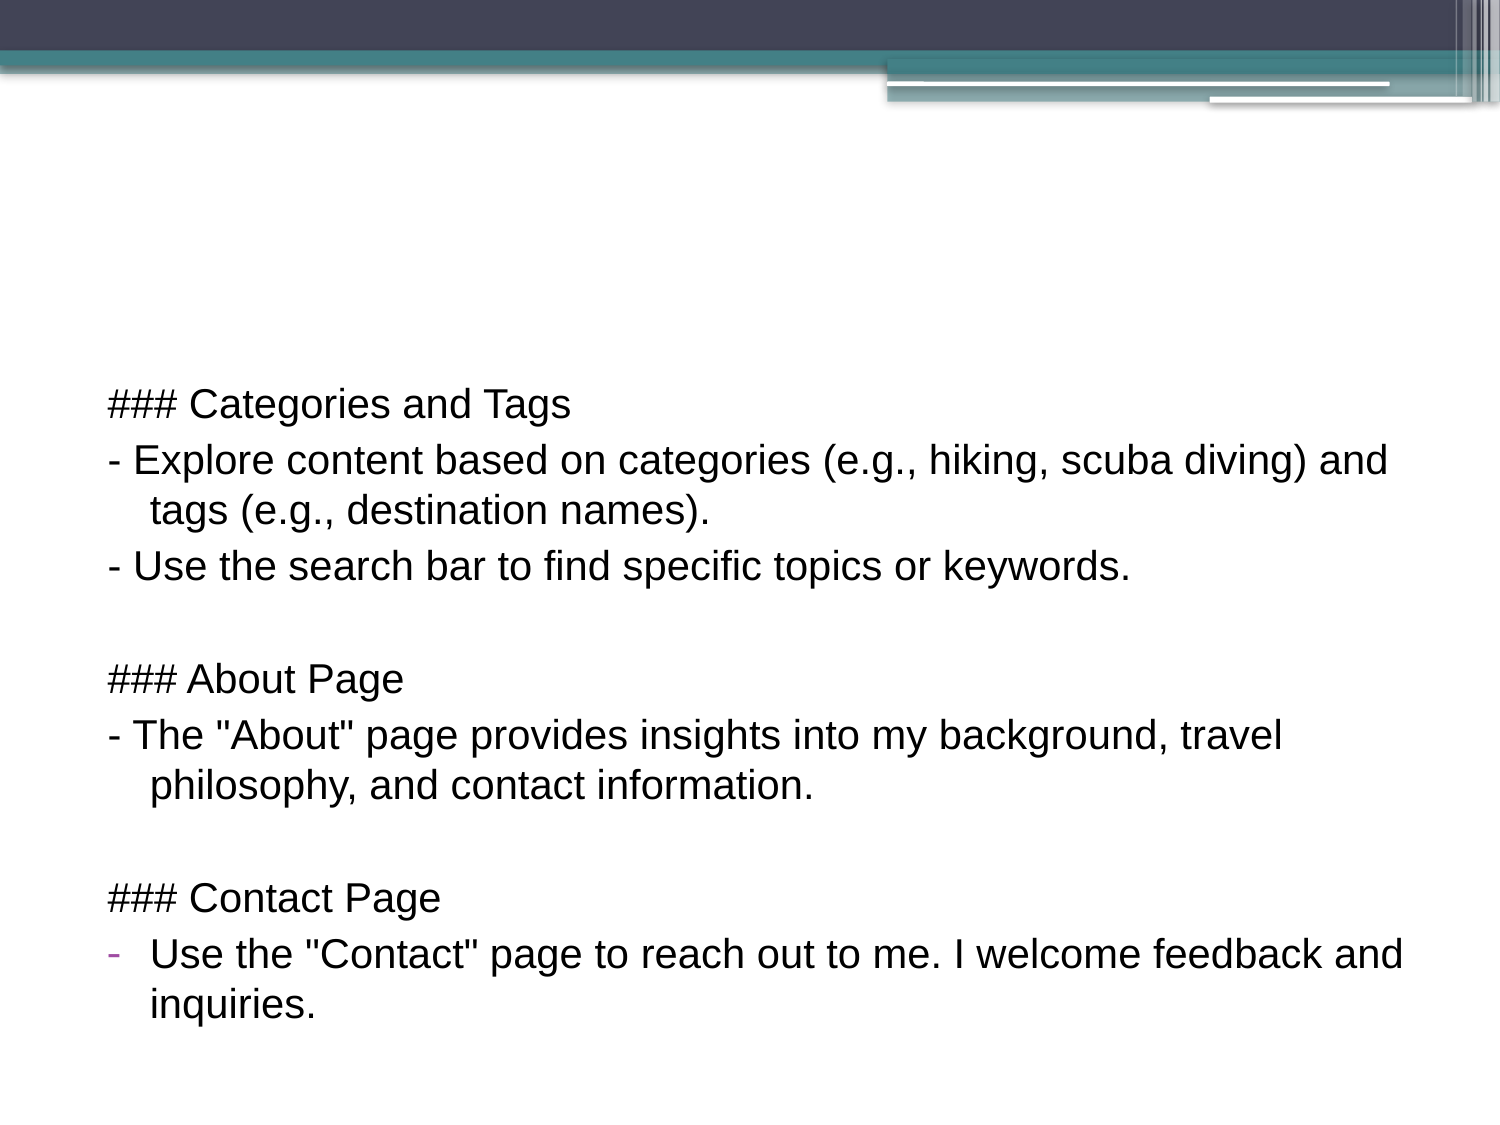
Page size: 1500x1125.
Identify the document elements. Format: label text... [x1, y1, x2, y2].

list ### Categories and Tags - Explore content based on categories (e.g., hiking, scuba diving) and tags (e.g., destination names). - Use the search bar to find specific topics or keywords. ### About Page - The "About" page provides insights into my background, travel philosophy, and contact information. ### Contact Page Use the "Contact" page to reach out to me. I welcome feedback and inquiries. [75, 368, 1425, 1079]
